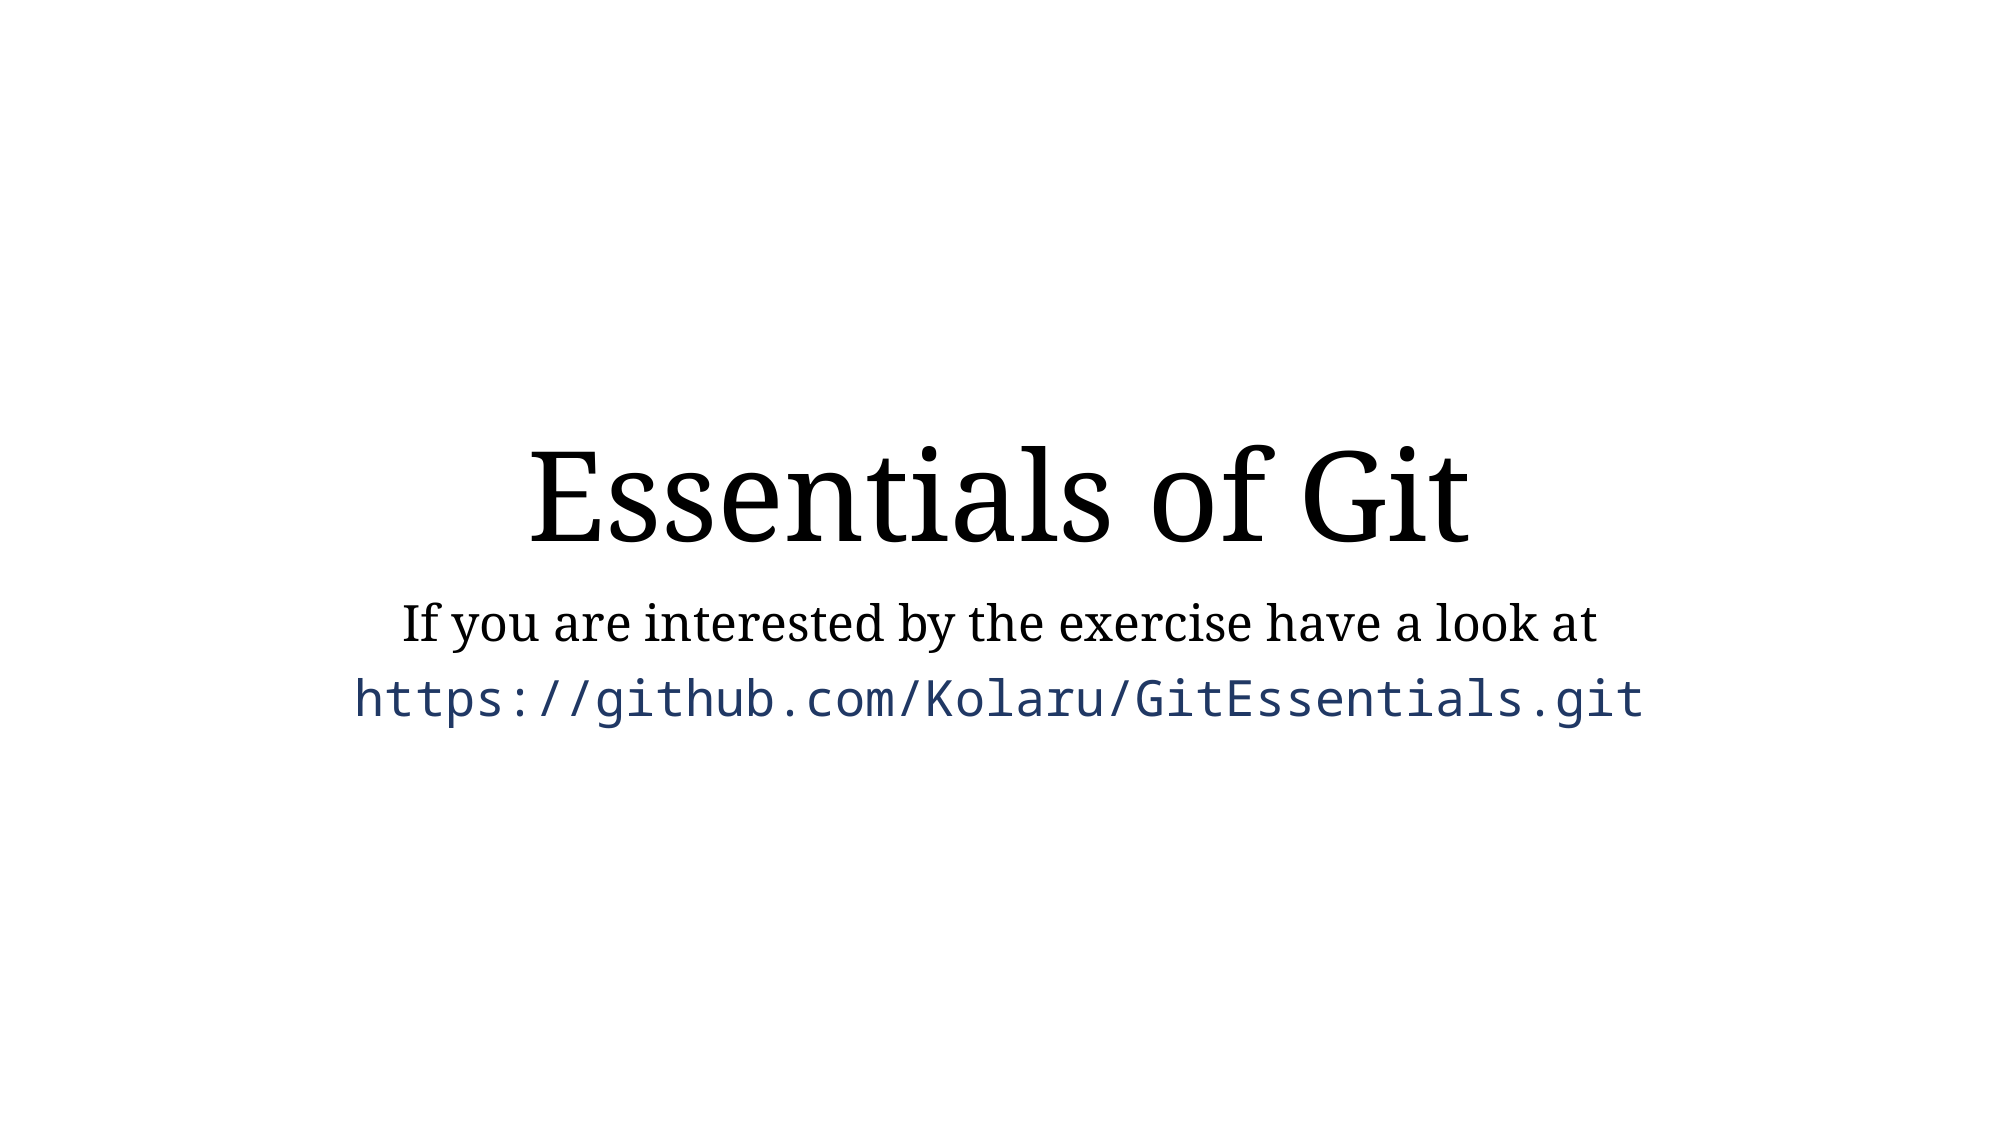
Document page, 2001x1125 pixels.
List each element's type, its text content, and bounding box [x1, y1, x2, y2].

subtitle If you are interested by the exercise have a look at https://github.com/Kolaru/GitEssentials.git [249, 590, 1750, 863]
title Essentials of Git [249, 184, 1750, 576]
